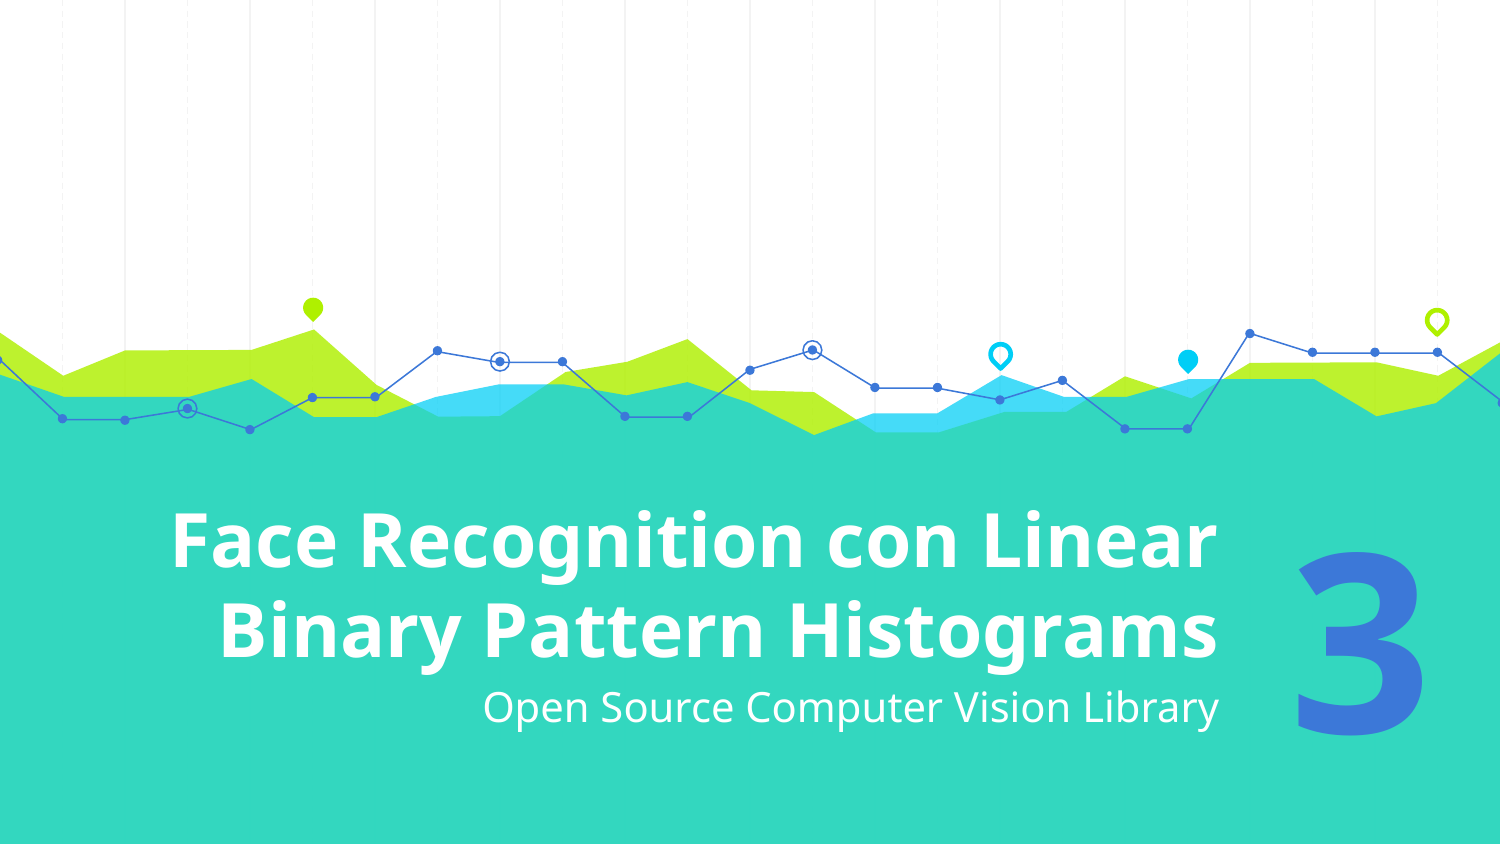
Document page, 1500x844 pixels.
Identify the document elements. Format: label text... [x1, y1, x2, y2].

title Face Recognition con Linear Binary Pattern Histograms [99, 497, 1235, 688]
text_box 3 [1216, 600, 1500, 799]
subtitle Open Source Computer Vision Library [378, 665, 1216, 795]
